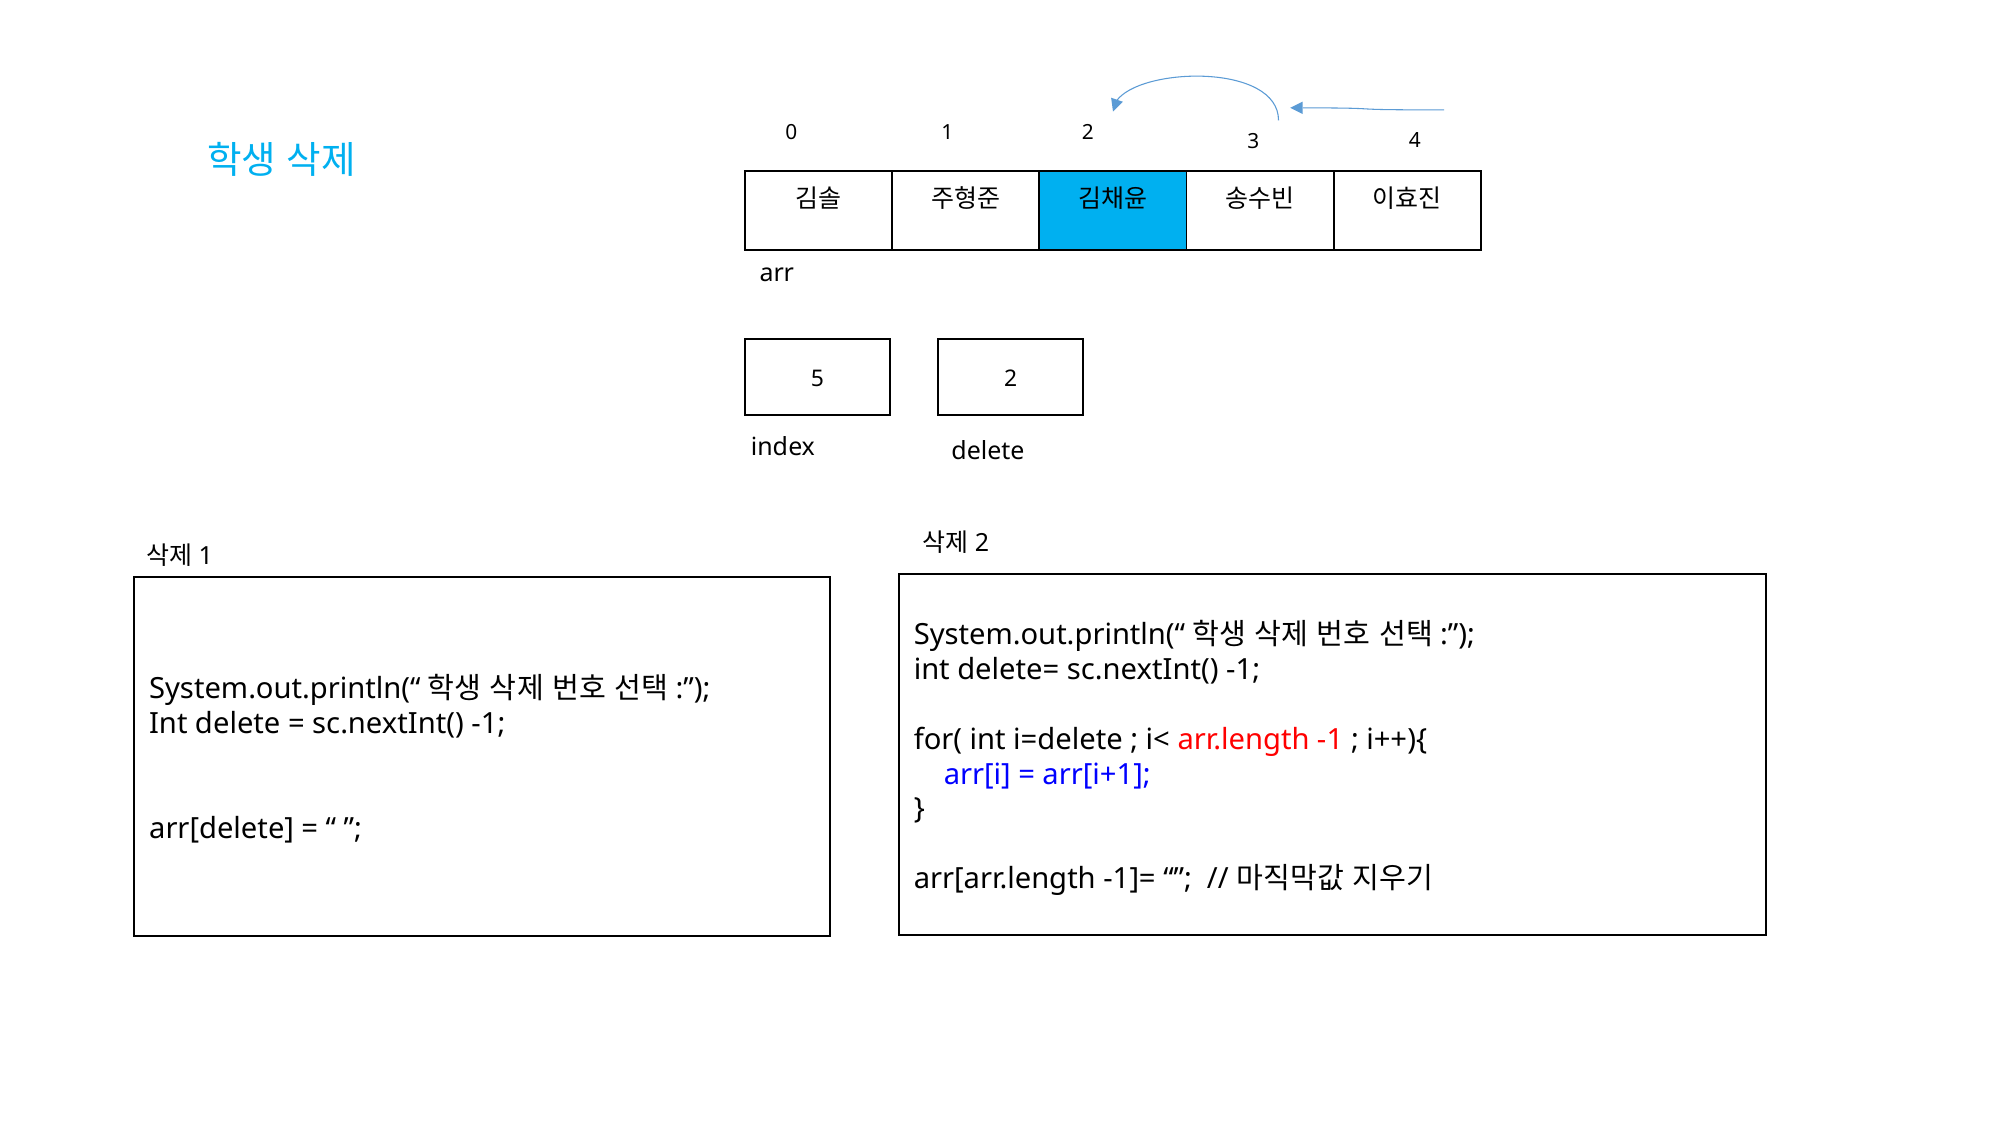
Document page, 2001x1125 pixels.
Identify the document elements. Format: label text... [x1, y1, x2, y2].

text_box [1191, 33, 1201, 199]
text_box 2 [1067, 111, 1159, 152]
table_header 김솔 [746, 172, 891, 249]
table_header 송수빈 [1187, 172, 1333, 249]
text_box 삭제1 [131, 532, 360, 578]
text_box 3 [1232, 120, 1325, 161]
text_box 1 [926, 111, 1019, 152]
table_header 주형준 [893, 172, 1038, 249]
text_box delete [936, 427, 1245, 472]
text_box index [736, 423, 1044, 469]
text_box 삭제2 [908, 518, 1136, 564]
text_box 5 [744, 338, 891, 416]
text_box 학생 삭제 [192, 128, 624, 188]
text_box 0 [770, 111, 863, 152]
text_box System.out.println(“학생 삭제 번호 선택:”); Int delete = sc.nextInt() -1; arr[delete] = “ ”; [133, 576, 831, 937]
text_box System.out.println(“학생 삭제 번호 선택:”); int delete= sc.nextInt() -1; for( int i=delete ; i< arr.length -1 ; i++){ arr[i] = arr[i+1]; } arr[arr.length -1]= “”; //마직막값 지우기 [898, 573, 1767, 936]
table_header 이효진 [1335, 172, 1480, 249]
table_header 김채윤 [1040, 172, 1186, 249]
text_box 4 [1394, 118, 1486, 159]
text_box 2 [937, 338, 1084, 416]
text_box arr [744, 249, 1053, 294]
